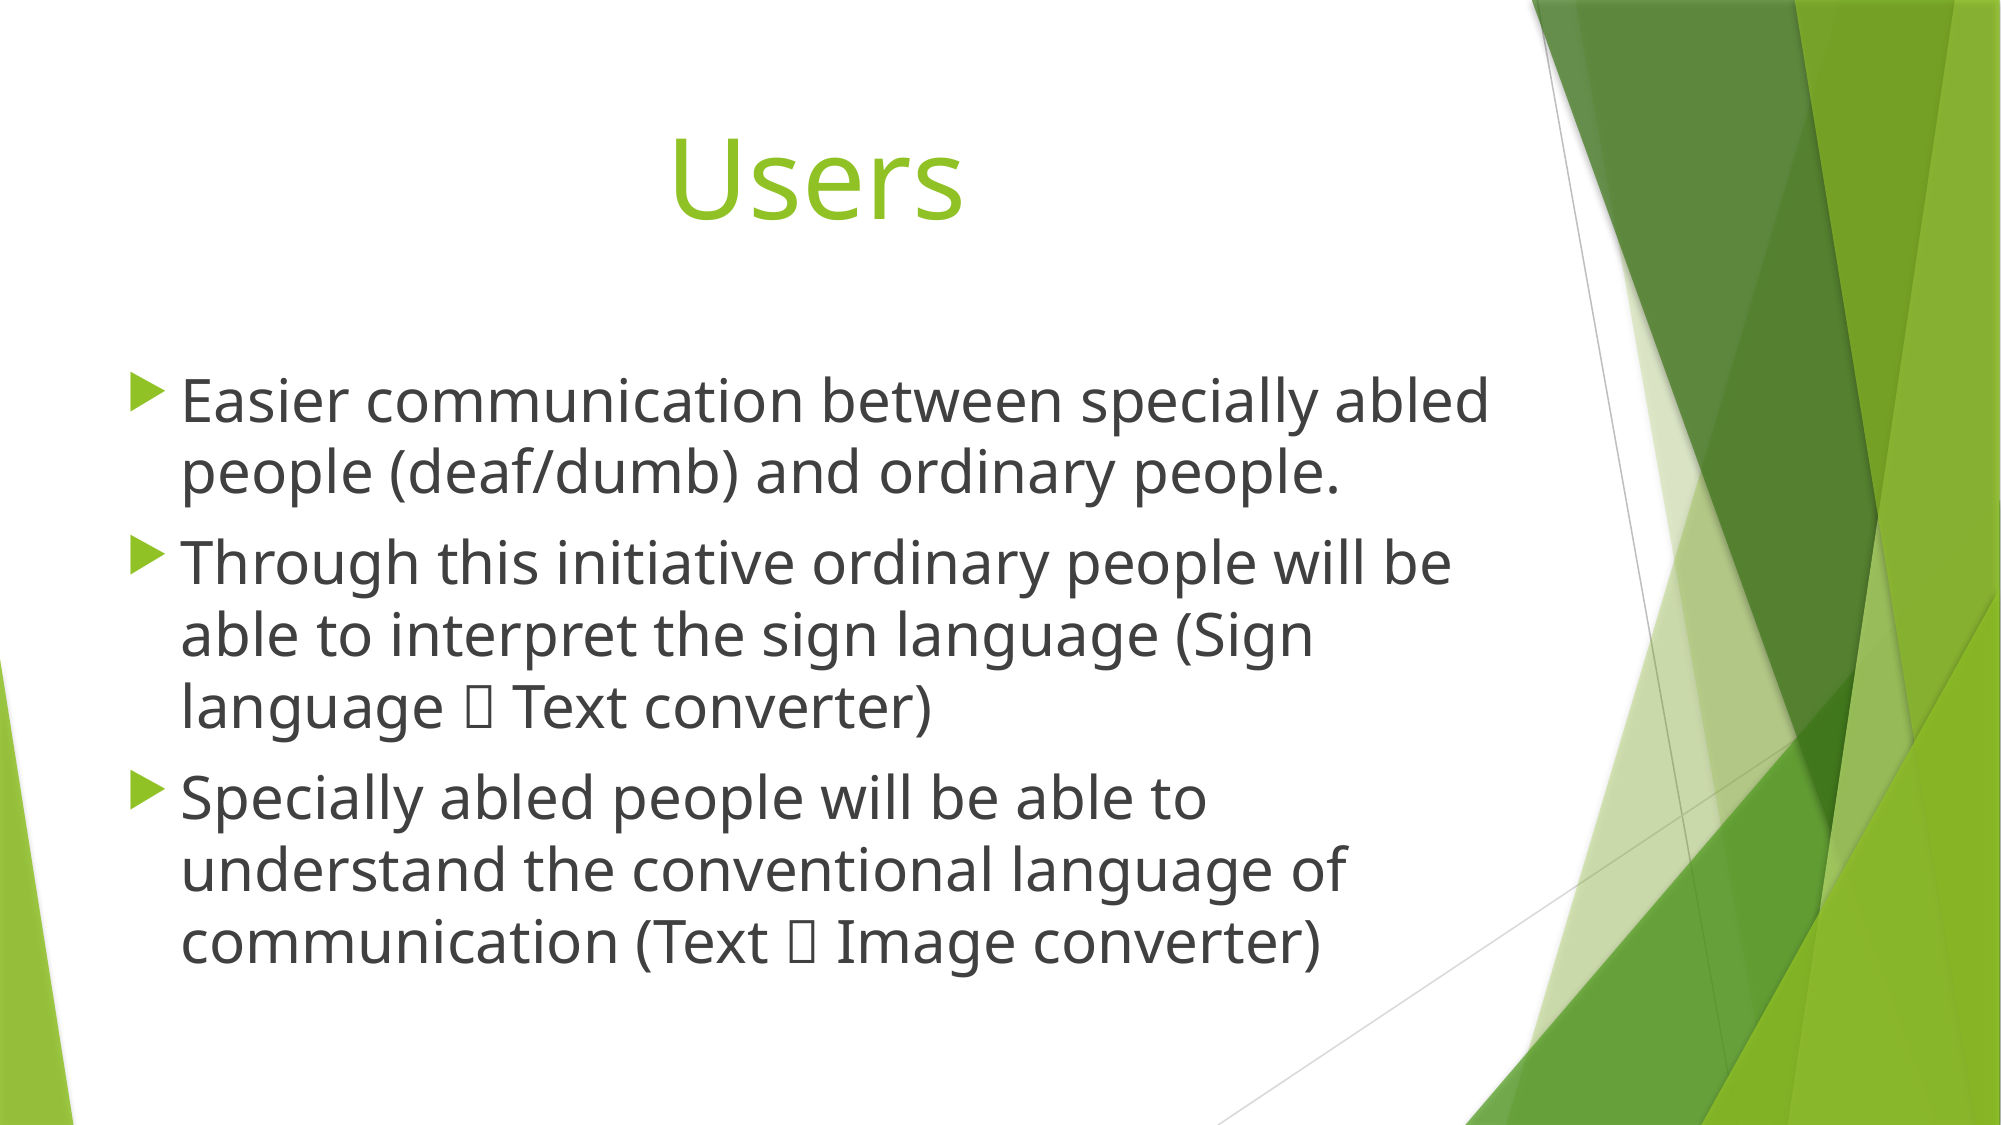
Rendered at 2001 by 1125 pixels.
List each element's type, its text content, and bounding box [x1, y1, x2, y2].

title Users [111, 99, 1522, 317]
list Easier communication between specially abled people (deaf/dumb) and ordinary people. Through this initiative ordinary people will be able to interpret the sign language (Sign language  Text converter) Specially abled people will be able to understand the conventional language of communication (Text  Image converter) [111, 354, 1522, 992]
